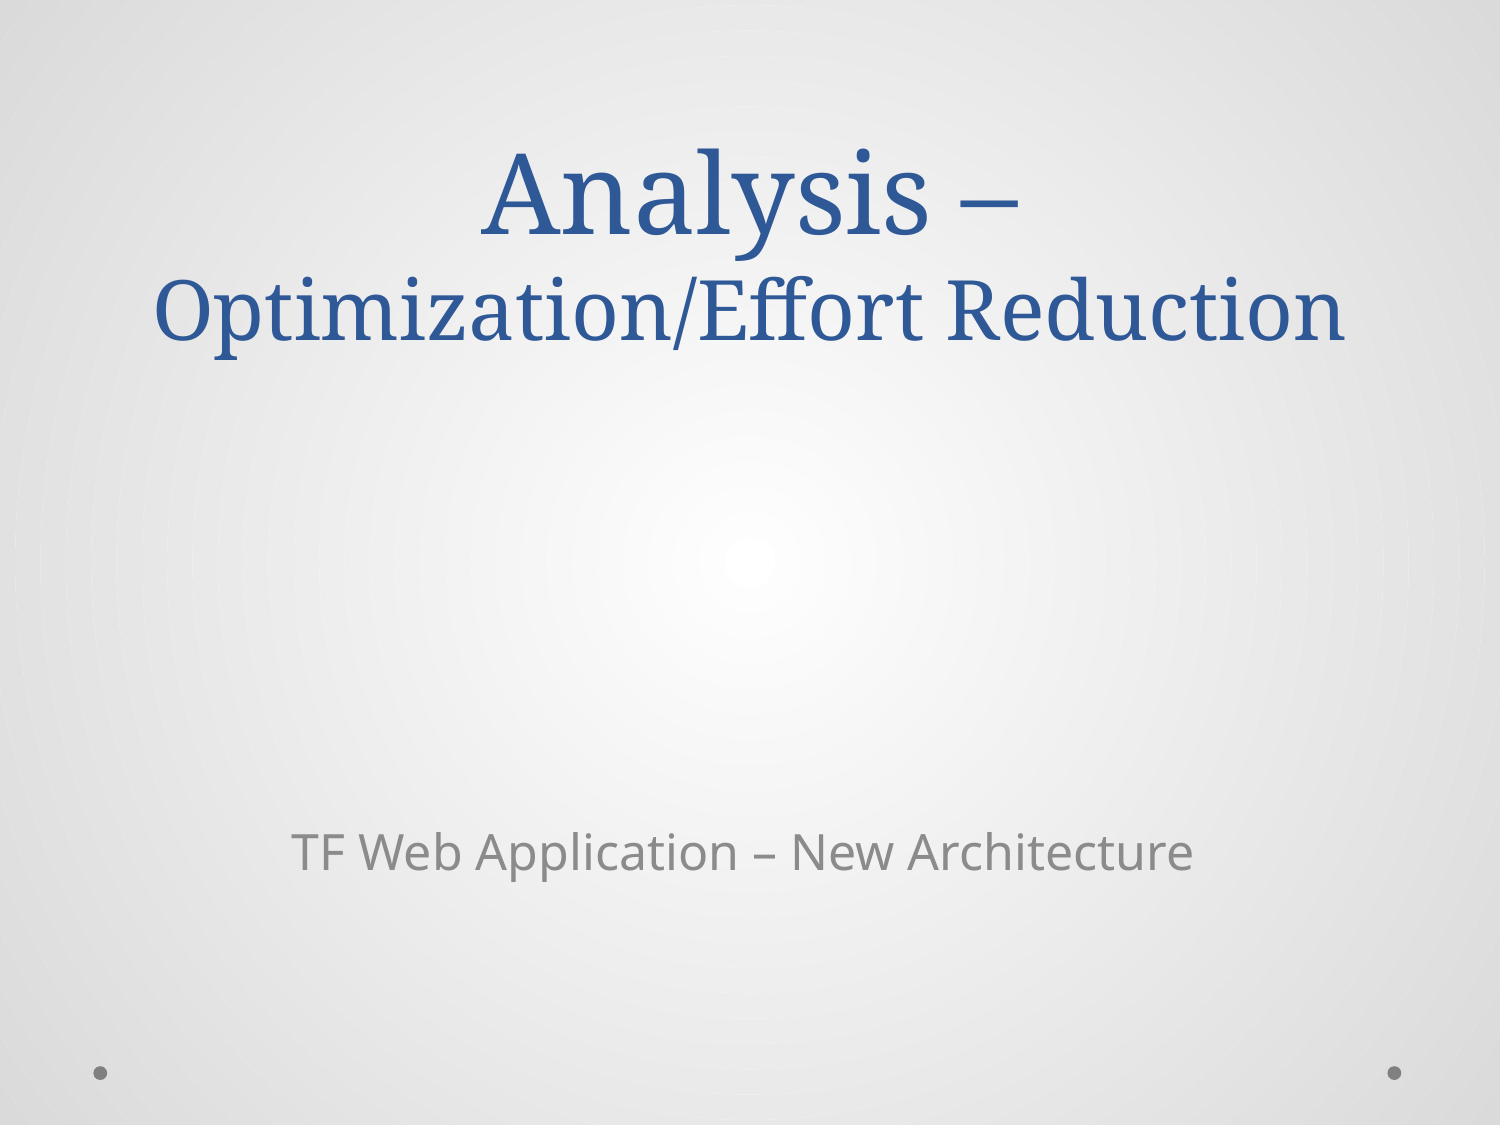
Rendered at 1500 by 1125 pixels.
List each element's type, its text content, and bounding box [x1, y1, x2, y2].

subtitle TF Web Application – New Architecture [225, 812, 1275, 1013]
title Analysis – Optimization/Effort Reduction [112, 99, 1388, 500]
